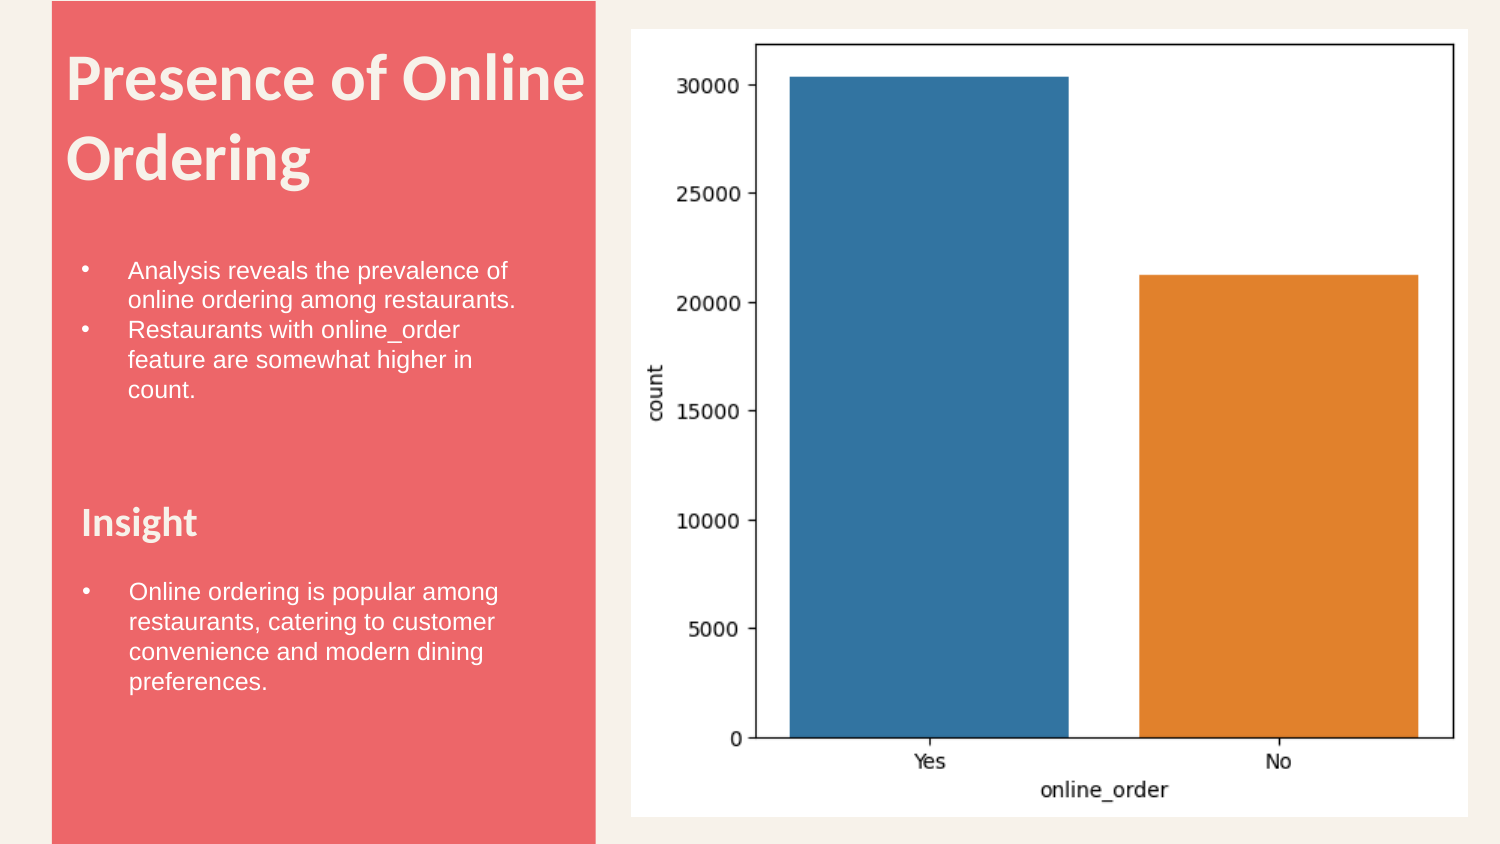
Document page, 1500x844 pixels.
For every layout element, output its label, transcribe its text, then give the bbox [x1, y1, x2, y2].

picture [630, 29, 1468, 817]
text_box Presence of Online Ordering [51, 26, 798, 202]
text_box Online ordering is popular among restaurants, catering to customer convenience and modern dining preferences. [67, 568, 553, 703]
text_box Analysis reveals the prevalence of online ordering among restaurants. Restaurants with online_order feature are somewhat higher in count. [66, 246, 552, 412]
text_box Insight [66, 487, 630, 552]
text_box [51, 202, 596, 844]
text_box [51, 1, 596, 26]
